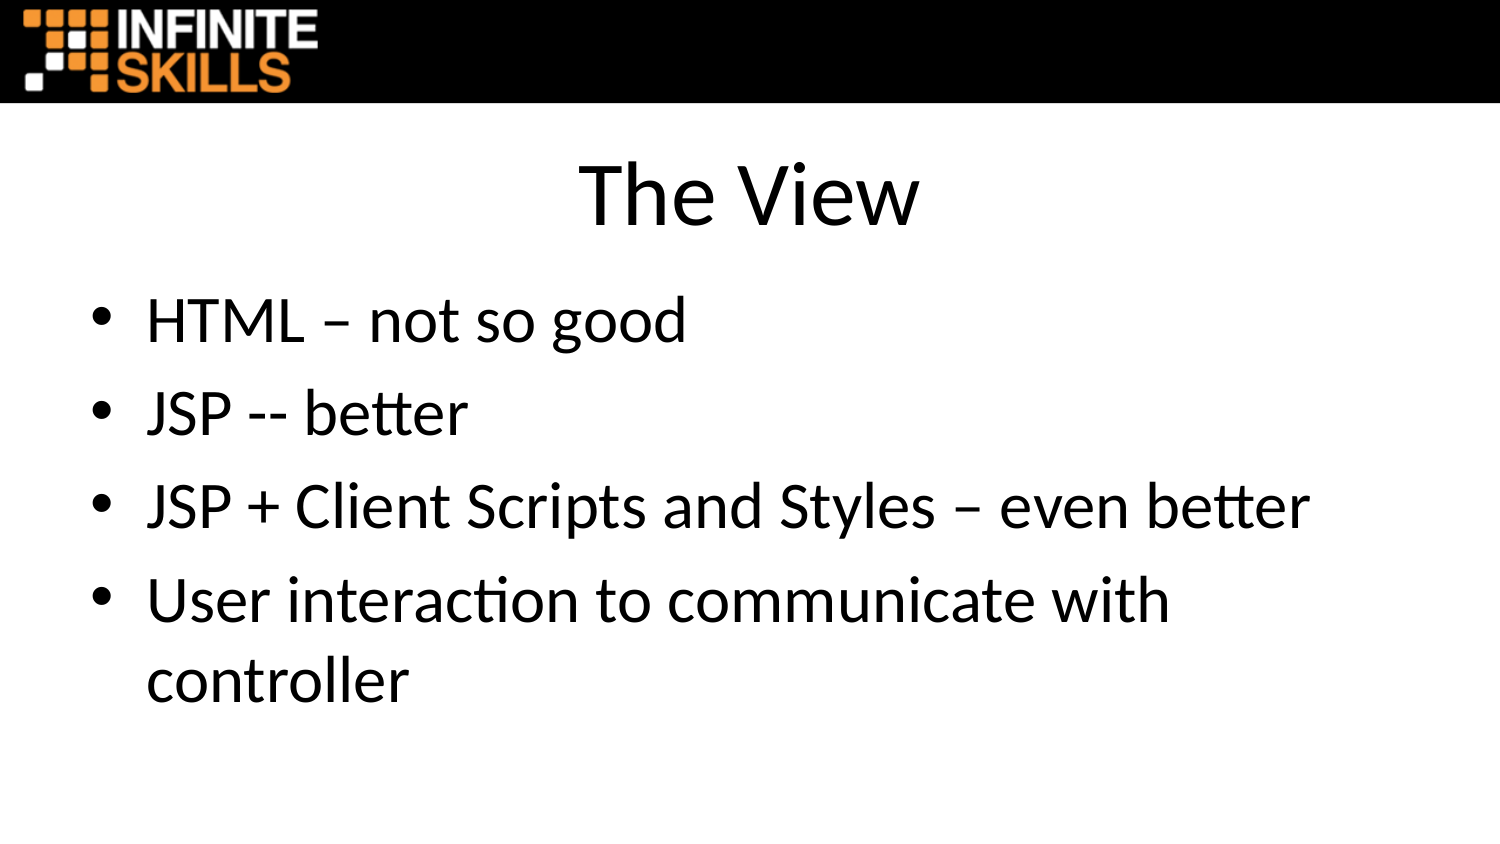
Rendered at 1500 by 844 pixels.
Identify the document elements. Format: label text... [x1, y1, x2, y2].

title The View [75, 127, 1425, 250]
picture [0, 0, 1500, 844]
list HTML – not so good JSP -- better JSP + Client Scripts and Styles – even better User interaction to communicate with controller [75, 268, 1425, 754]
